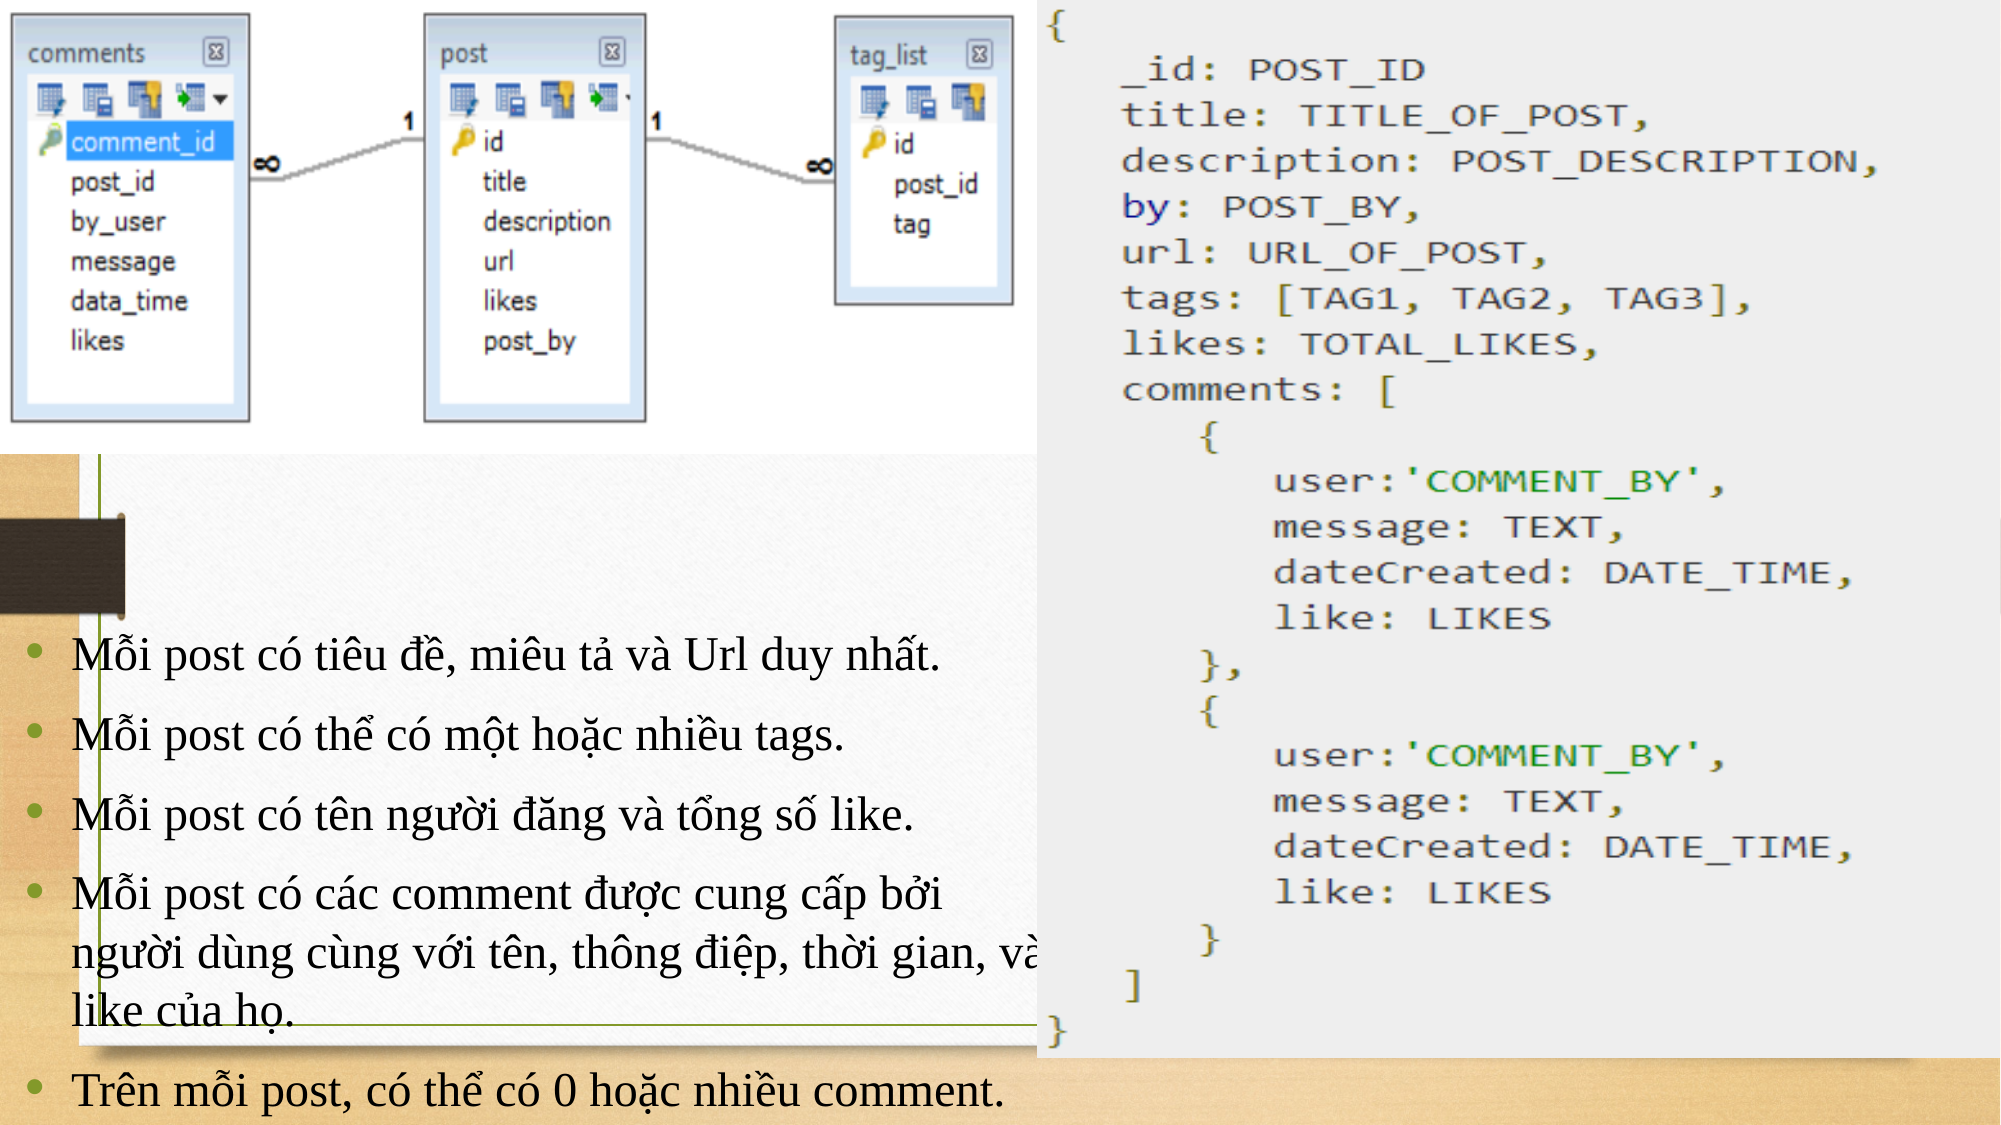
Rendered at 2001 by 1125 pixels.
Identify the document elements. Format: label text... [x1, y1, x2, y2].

list Mỗi post có tiêu đề, miêu tả và Url duy nhất. Mỗi post có thể có một hoặc nhiều tags. Mỗi post có tên người đăng và tổng số like. Mỗi post có các comment được cung cấp bởi người dùng cùng với tên, thông điệp, thời gian, và like của họ. Trên mỗi post, có thể có 0 hoặc nhiều comment. [10, 614, 1063, 1125]
picture [0, 0, 2001, 1125]
